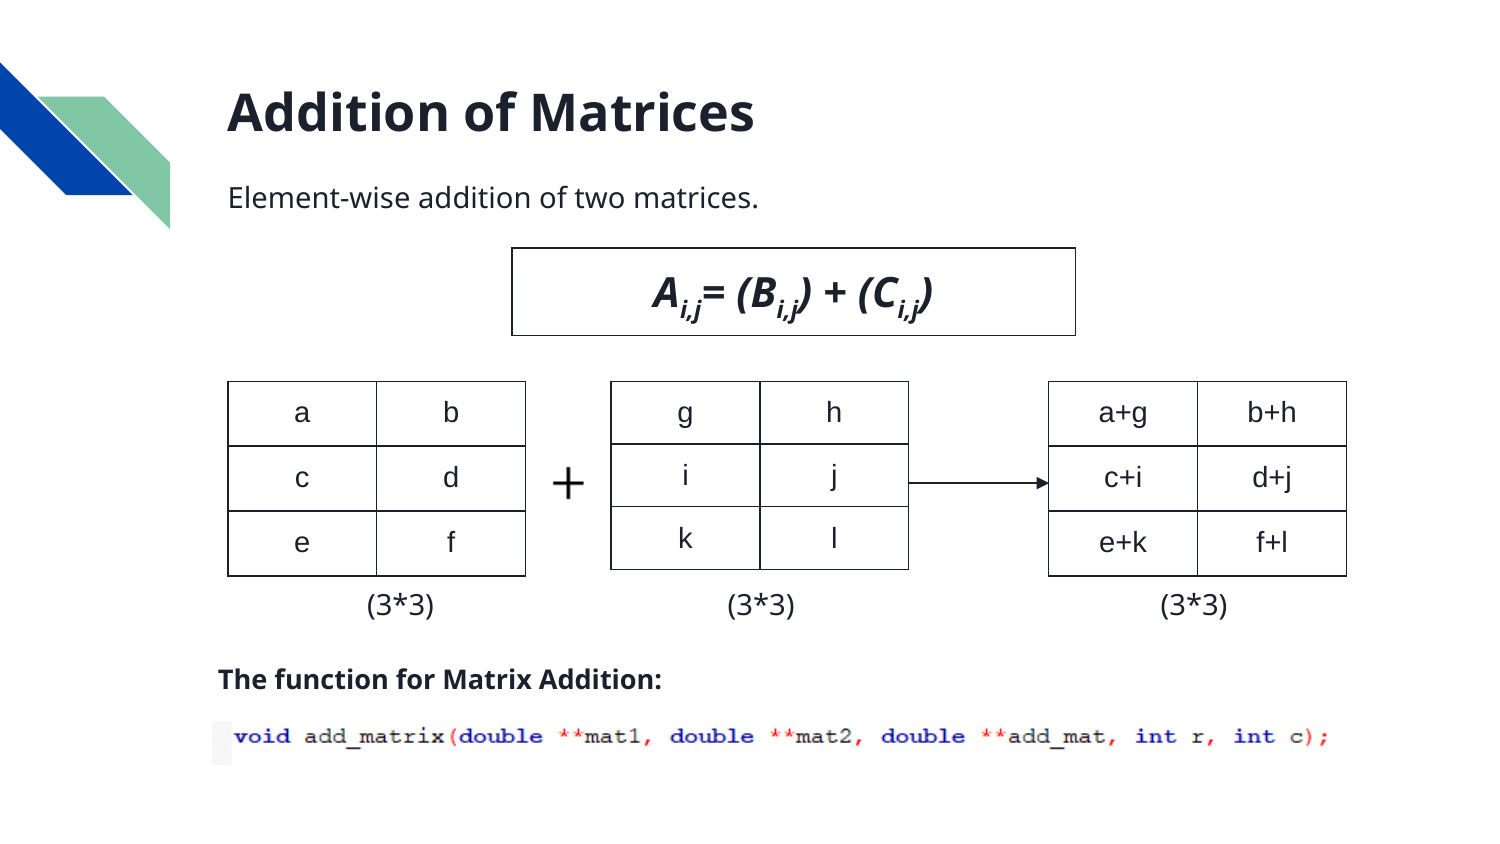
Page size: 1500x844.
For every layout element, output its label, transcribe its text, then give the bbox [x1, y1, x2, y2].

table_header h [761, 382, 908, 443]
text_box (3*3) [352, 577, 472, 637]
table_cell j [761, 445, 908, 506]
table_header Ai,j= (Bi,j) + (Ci,j) [513, 249, 1075, 335]
table_header g [612, 382, 759, 443]
text_box Element-wise addition of two matrices. [212, 164, 1196, 230]
table_cell k [612, 507, 759, 569]
table_header a [229, 382, 376, 445]
table_cell f [377, 512, 525, 575]
table_cell c+i [1049, 447, 1197, 510]
picture [212, 720, 1349, 766]
title Addition of Matrices [212, 64, 1368, 215]
table_cell d [377, 447, 525, 510]
text_box [527, 440, 610, 517]
table_cell e+k [1049, 512, 1197, 575]
table_cell l [761, 507, 908, 569]
text_box The function for Matrix Addition: [202, 647, 1186, 710]
table_header a+g [1049, 382, 1197, 445]
table_cell d+j [1198, 447, 1346, 510]
text_box (3*3) [712, 571, 832, 637]
table_cell c [229, 447, 376, 510]
table_cell f+l [1198, 512, 1346, 575]
table_header b+h [1198, 382, 1346, 445]
text_box (3*3) [1145, 577, 1265, 637]
table_cell i [612, 445, 759, 506]
table_header b [377, 382, 525, 445]
table_cell e [229, 512, 376, 575]
